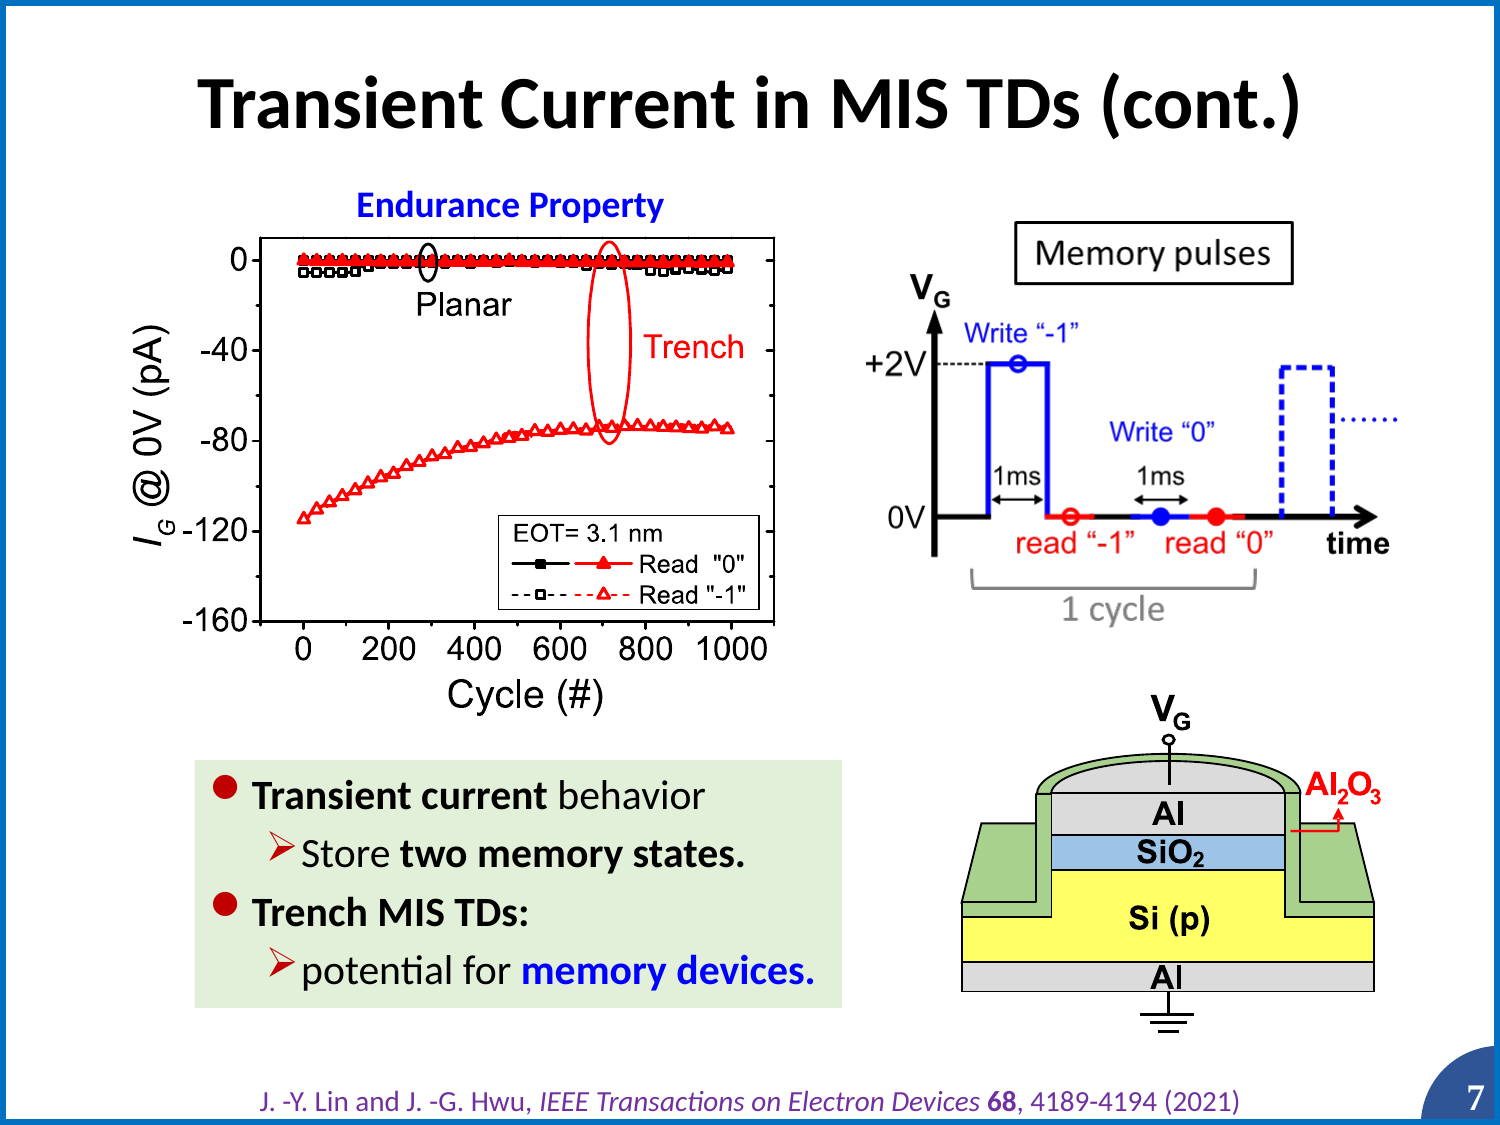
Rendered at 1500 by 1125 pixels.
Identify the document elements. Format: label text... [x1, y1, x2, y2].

list Transient current behavior Store two memory states. Trench MIS TDs: potential for memory devices. [194, 760, 842, 1008]
slide_number 7 [1413, 1065, 1500, 1125]
title Transient Current in MIS TDs (cont.) [24, 24, 1475, 173]
text_box J. -Y. Lin and J. -G. Hwu, IEEE Transactions on Electron Devices 68, 4189-4194 (2021) [218, 1074, 1282, 1125]
picture [937, 681, 1382, 1037]
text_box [118, 172, 785, 729]
picture [865, 216, 1400, 654]
